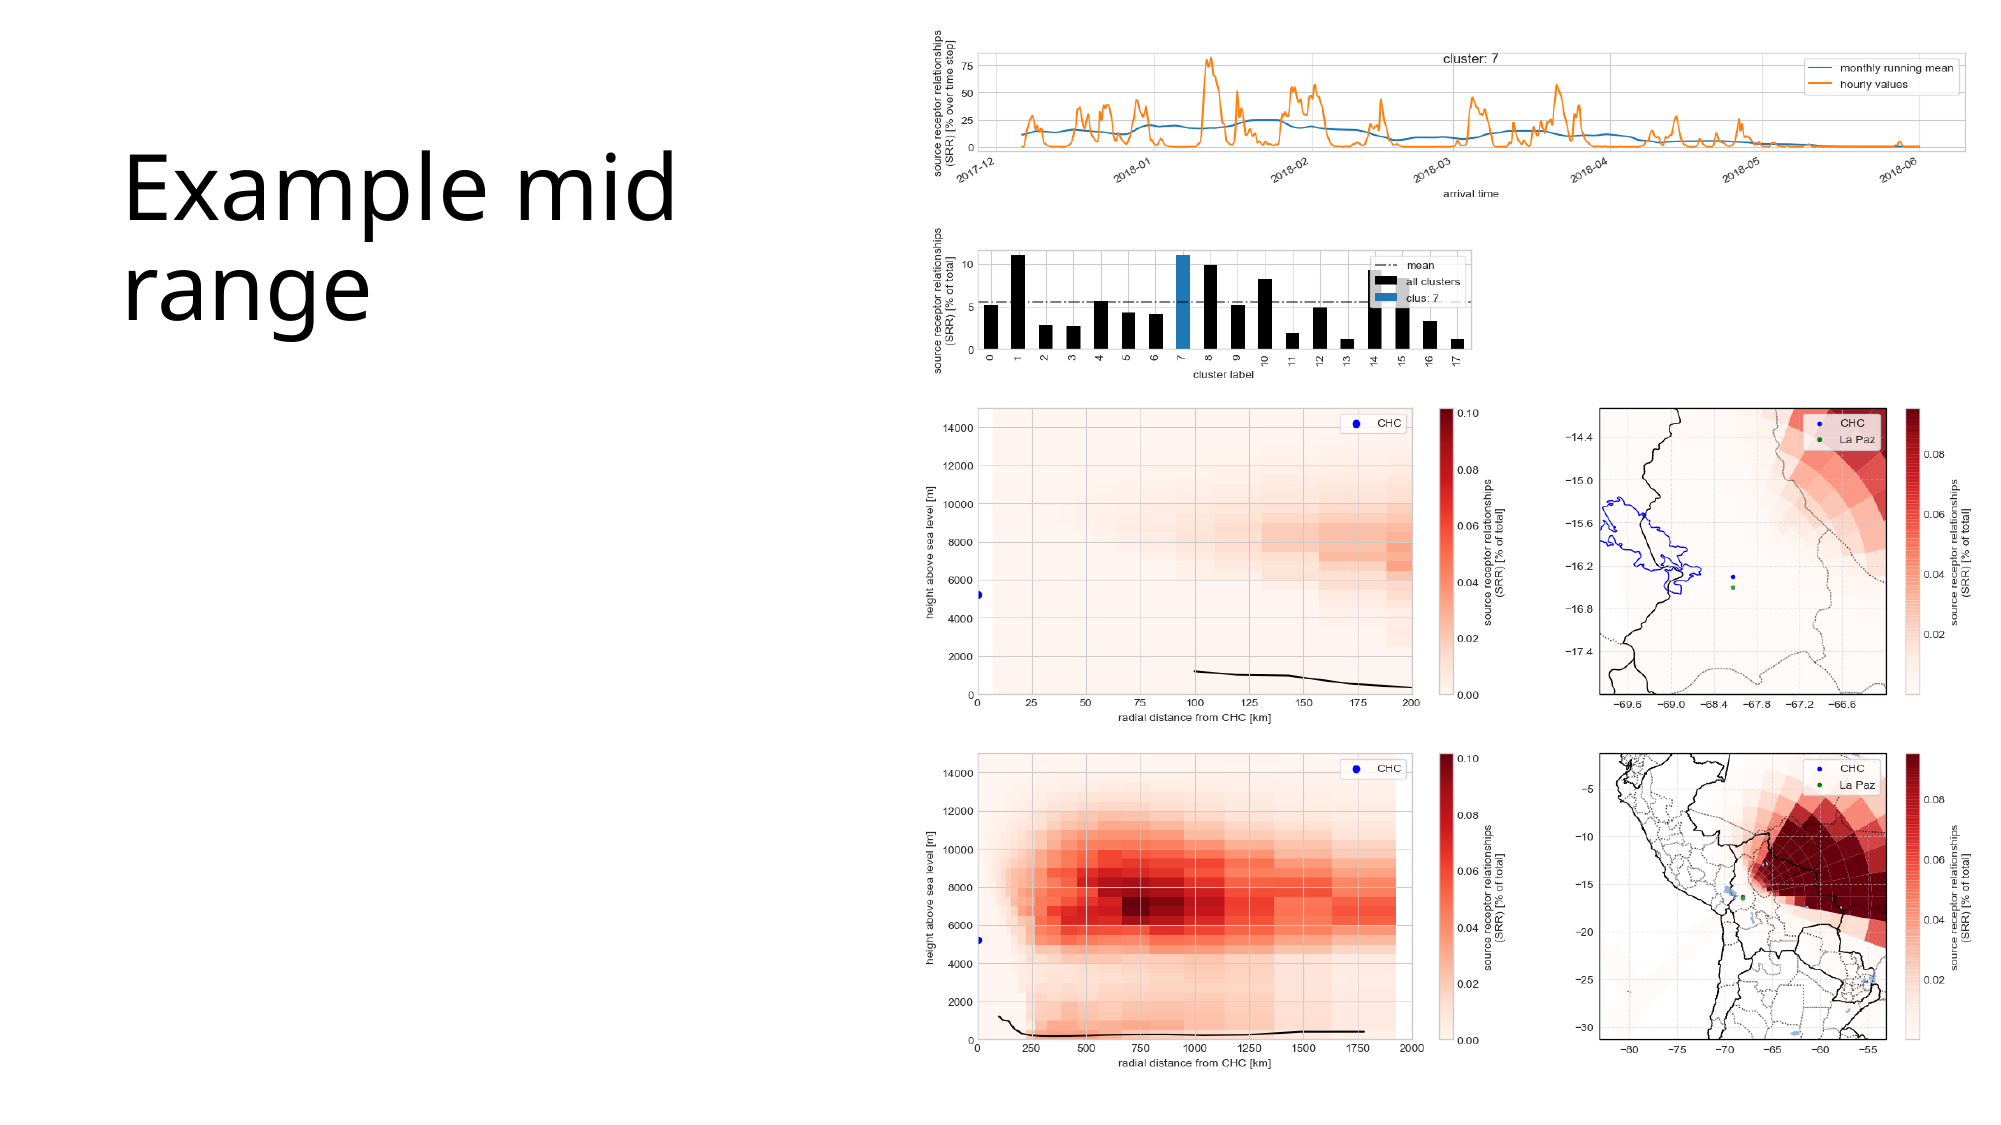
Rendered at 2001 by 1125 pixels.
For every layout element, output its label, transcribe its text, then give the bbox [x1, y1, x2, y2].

title Example mid range [106, 103, 918, 379]
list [918, 21, 1980, 1076]
